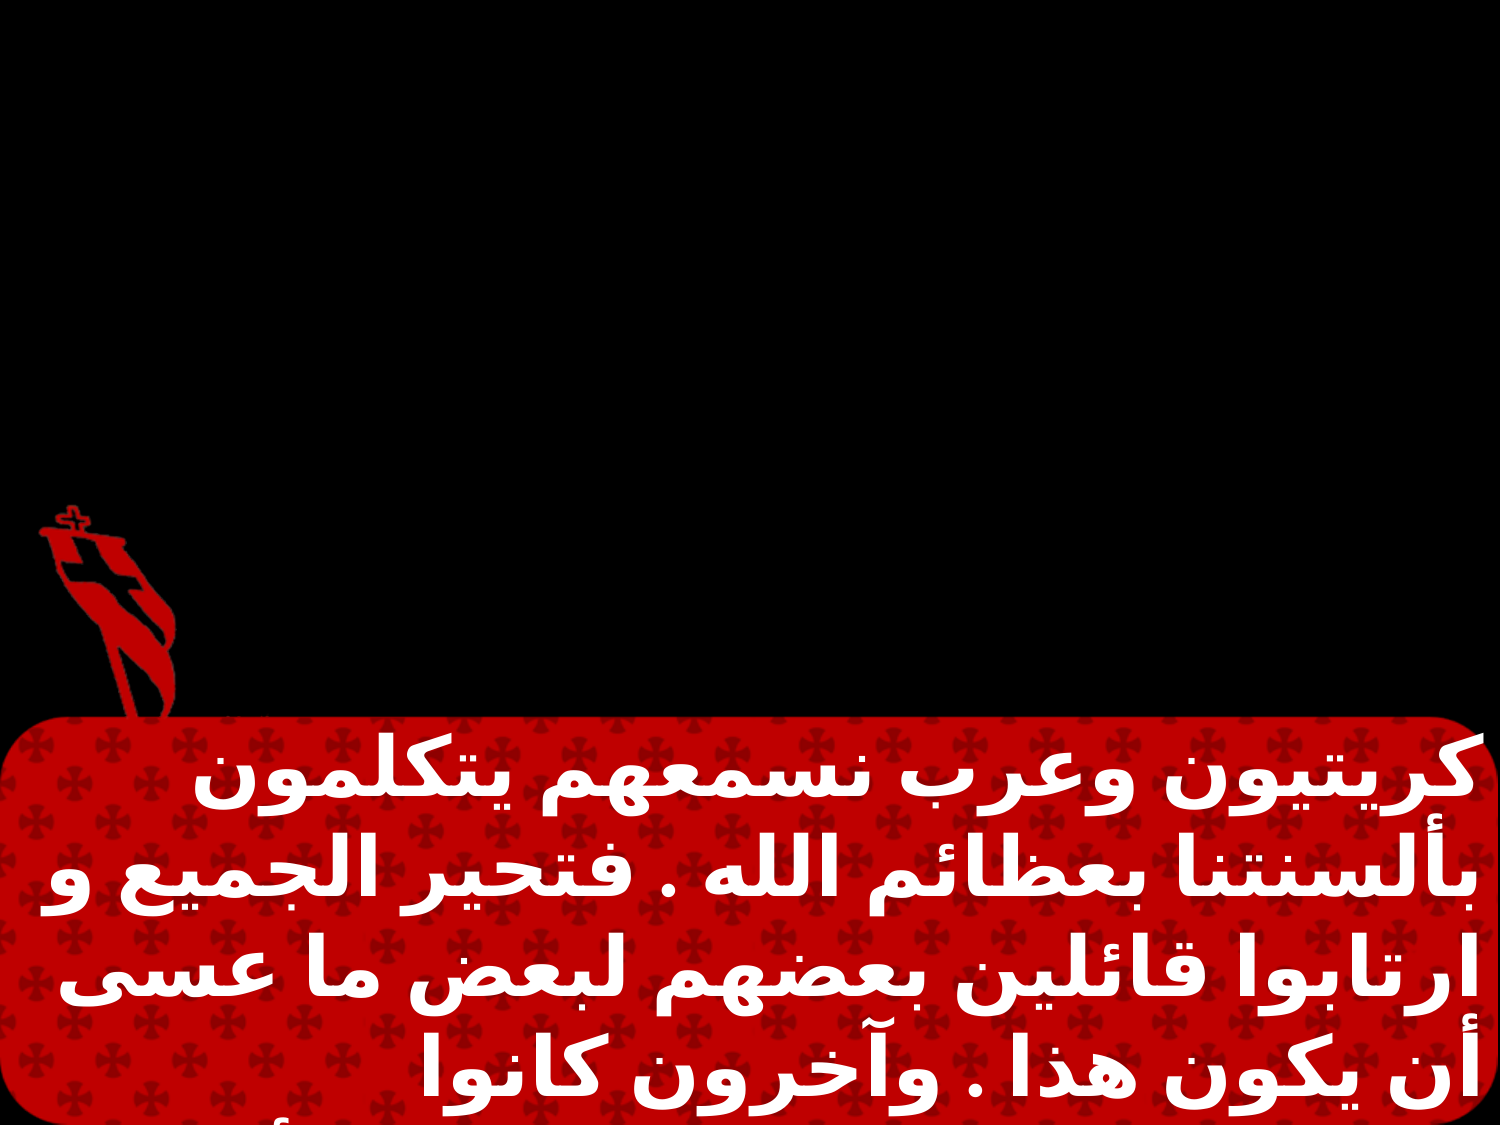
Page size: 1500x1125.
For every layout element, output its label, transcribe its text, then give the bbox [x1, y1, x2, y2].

picture [0, 410, 1498, 705]
text_box كريتيون وعرب نسمعهم يتكلمون بألسنتنا بعظائم الله . فتحير الجميع و ارتابوا قائلين بعضهم لبعض ما عسى أن يكون هذا . وآخرون كانوا يستهزئون قائلين انهم قد امتلأوا سلافة و سكروا . [0, 705, 1500, 1125]
